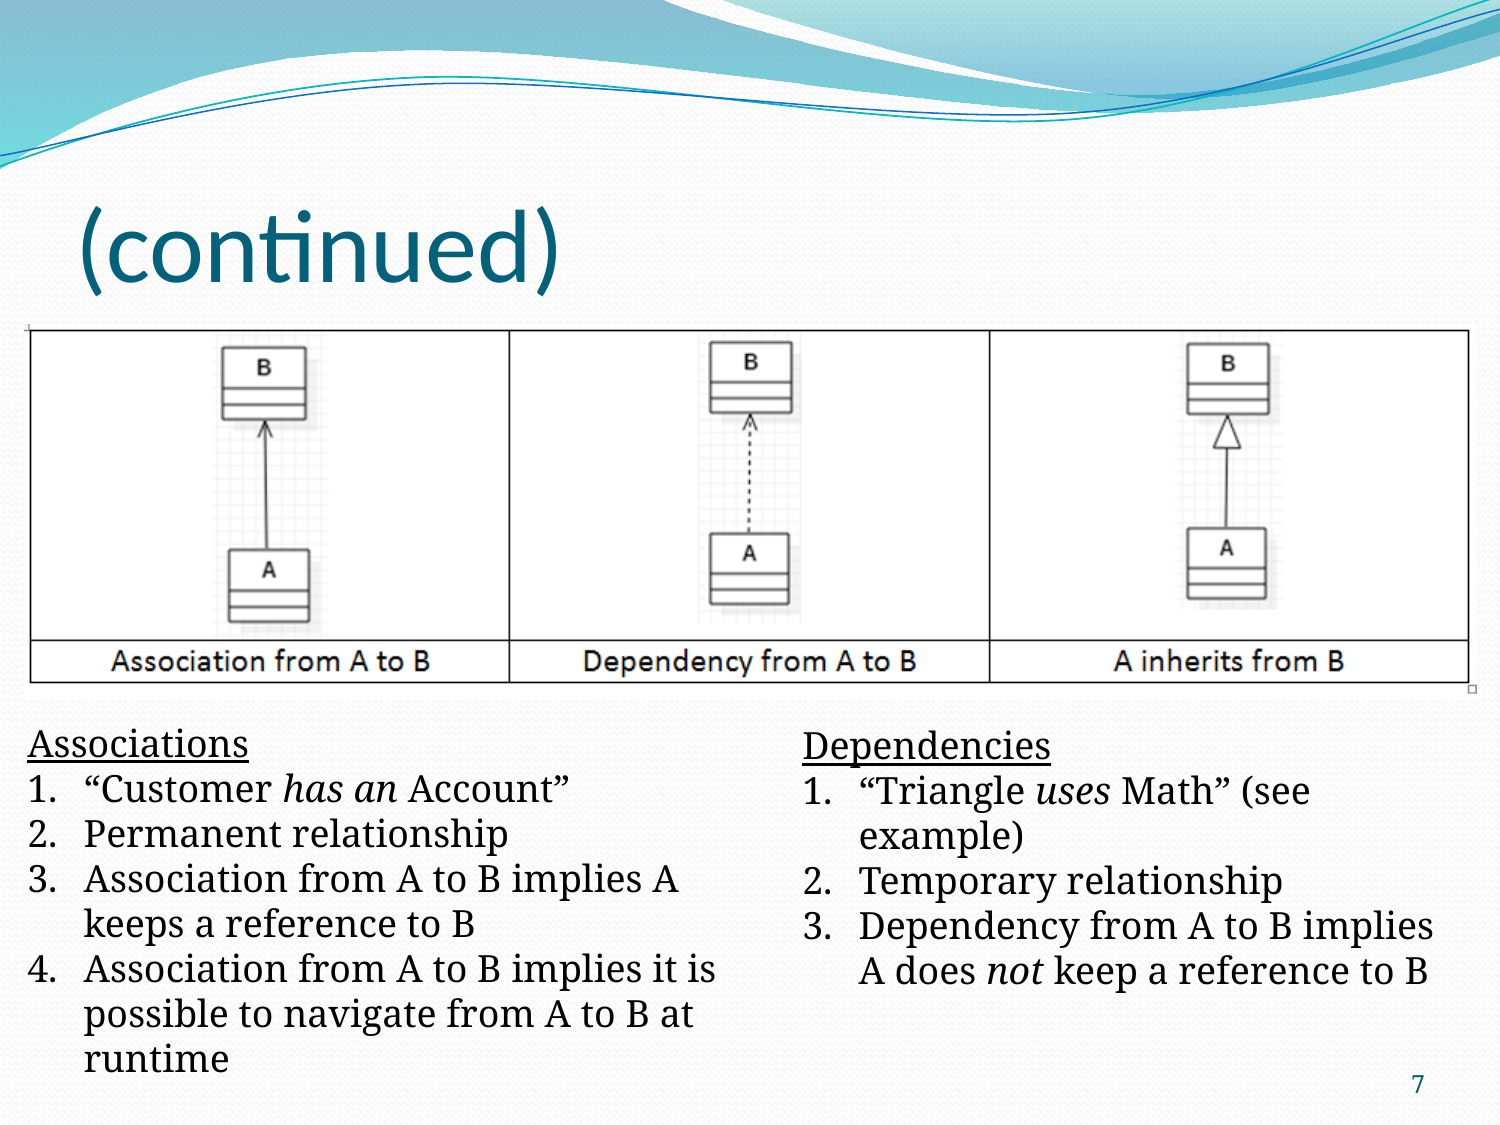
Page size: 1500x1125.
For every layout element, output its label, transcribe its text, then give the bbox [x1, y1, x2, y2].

text_box Dependencies “Triangle uses Math” (see example) Temporary relationship Dependency from A to B implies A does not keep a reference to B [787, 714, 1475, 1000]
text_box Associations “Customer has an Account” Permanent relationship Association from A to B implies A keeps a reference to B Association from A to B implies it is possible to navigate from A to B at runtime [12, 712, 788, 1088]
title (continued) [75, 115, 1425, 303]
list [24, 324, 1478, 701]
slide_number 7 [1299, 1042, 1425, 1103]
